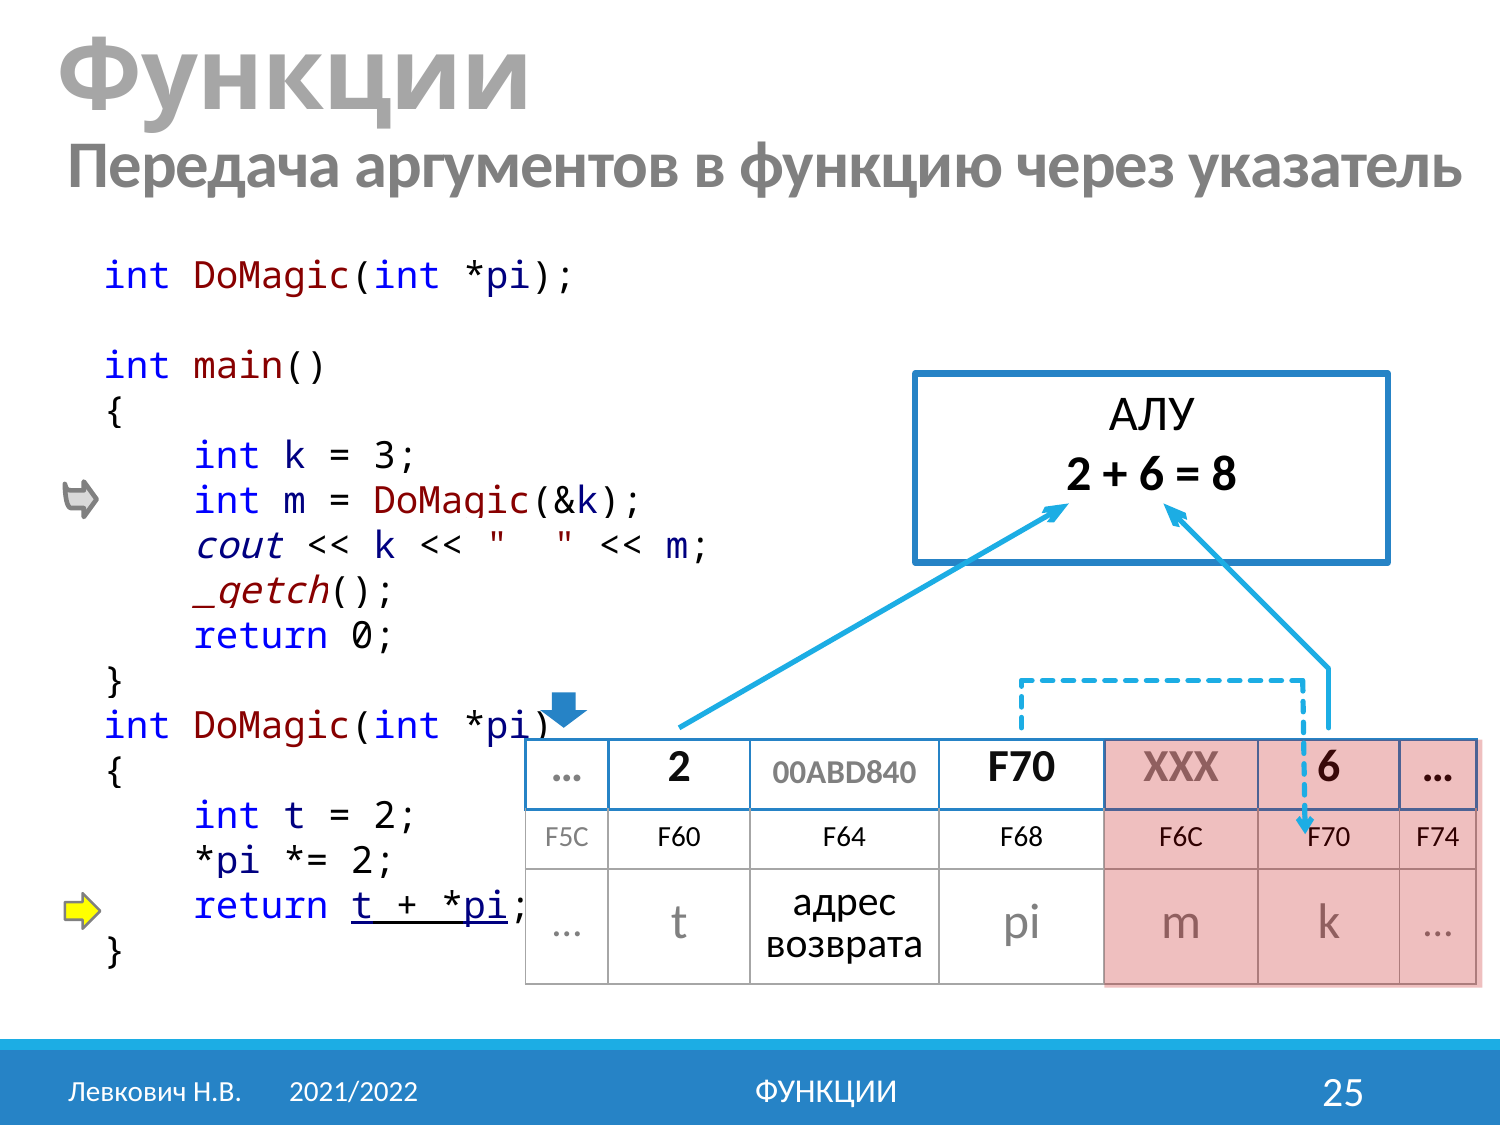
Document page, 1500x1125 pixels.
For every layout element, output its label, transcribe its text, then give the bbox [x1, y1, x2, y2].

table_header 00ABD840 [751, 741, 938, 808]
table_header F70 [940, 741, 1018, 808]
table_header … [527, 741, 607, 808]
text_box [538, 691, 589, 729]
text_box [63, 480, 98, 519]
text_box int DoMagic(int *pi); int main() { int k = 3; int m = DoMagic(&k); cout << k << " " << m; _getch(); return 0; } int DoMagic(int *pi) { int t = 2; *pi *= 2; return t + *pi; } [88, 243, 762, 979]
footer Функции [453, 1059, 1199, 1120]
table_cell F5С [526, 811, 607, 868]
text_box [1021, 680, 1306, 835]
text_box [1162, 502, 1330, 670]
text_box [1103, 738, 1484, 989]
table_cell адрес возврата [751, 870, 938, 983]
table_cell F64 [751, 811, 938, 868]
text_box Функции [41, 0, 1279, 138]
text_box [678, 502, 1070, 729]
text_box АЛУ 2 + 6 = 8 [914, 372, 1389, 564]
slide_number 25 [1218, 1059, 1380, 1120]
table_cell F68 [940, 811, 1103, 868]
table_header 2 [610, 741, 749, 808]
table_cell … [526, 870, 607, 983]
table_cell F60 [609, 811, 749, 868]
slide_number Левкович Н.В. 2021/2022 [47, 1059, 440, 1120]
table_cell pi [940, 870, 1103, 983]
text_box [63, 892, 102, 930]
text_box Передача аргументов в функцию через указатель [53, 113, 1483, 209]
table_cell t [609, 870, 749, 983]
